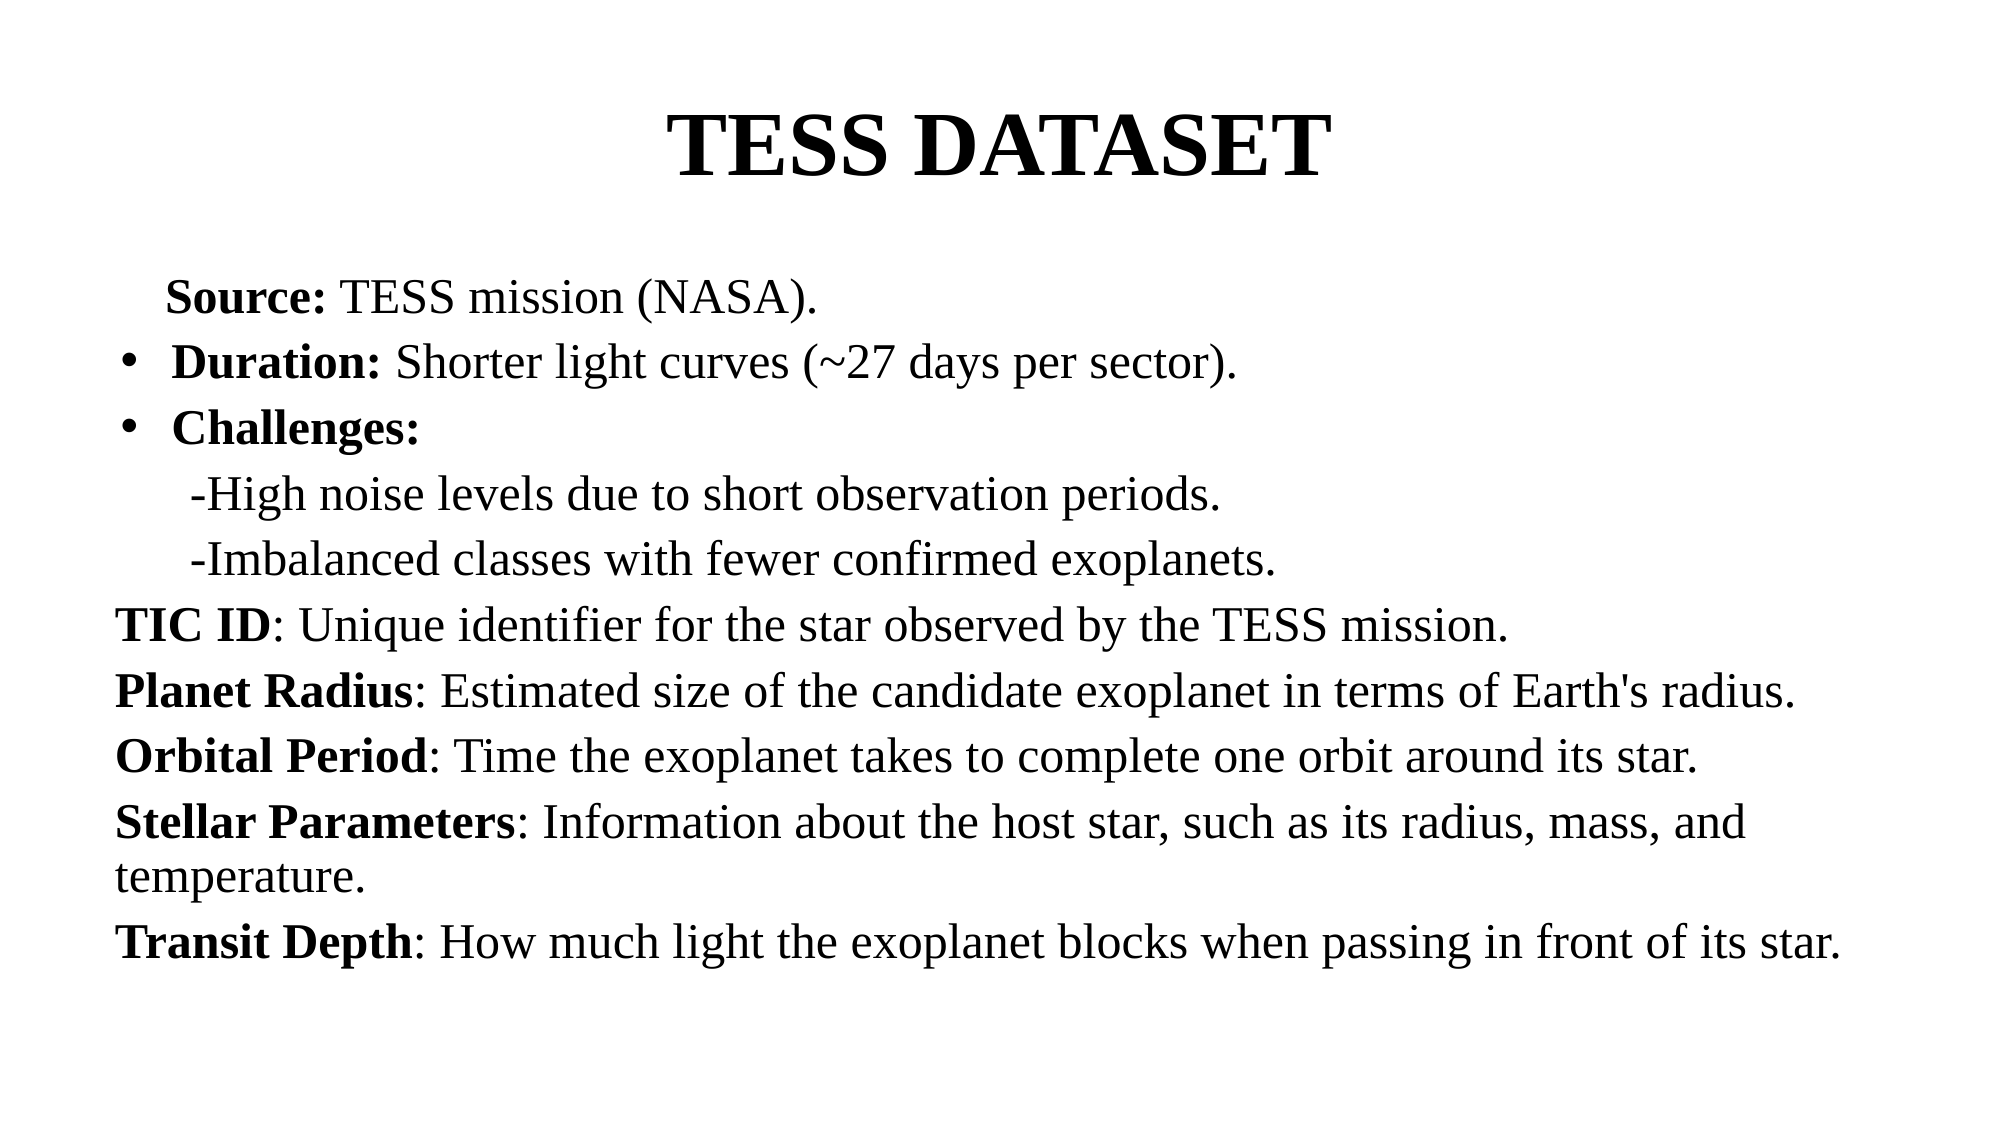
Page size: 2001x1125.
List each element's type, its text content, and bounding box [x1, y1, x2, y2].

list Source: TESS mission (NASA). Duration: Shorter light curves (~27 days per sector). Challenges: -High noise levels due to short observation periods. -Imbalanced classes with fewer confirmed exoplanets. TIC ID: Unique identifier for the star observed by the TESS mission. Planet Radius: Estimated size of the candidate exoplanet in terms of Earth's radius. Orbital Period: Time the exoplanet takes to complete one orbit around its star. Stellar Parameters: Information about the host star, such as its radius, mass, and temperature. Transit Depth: How much light the exoplanet blocks when passing in front of its star. [99, 262, 1900, 1005]
title TESS DATASET [99, 45, 1900, 233]
